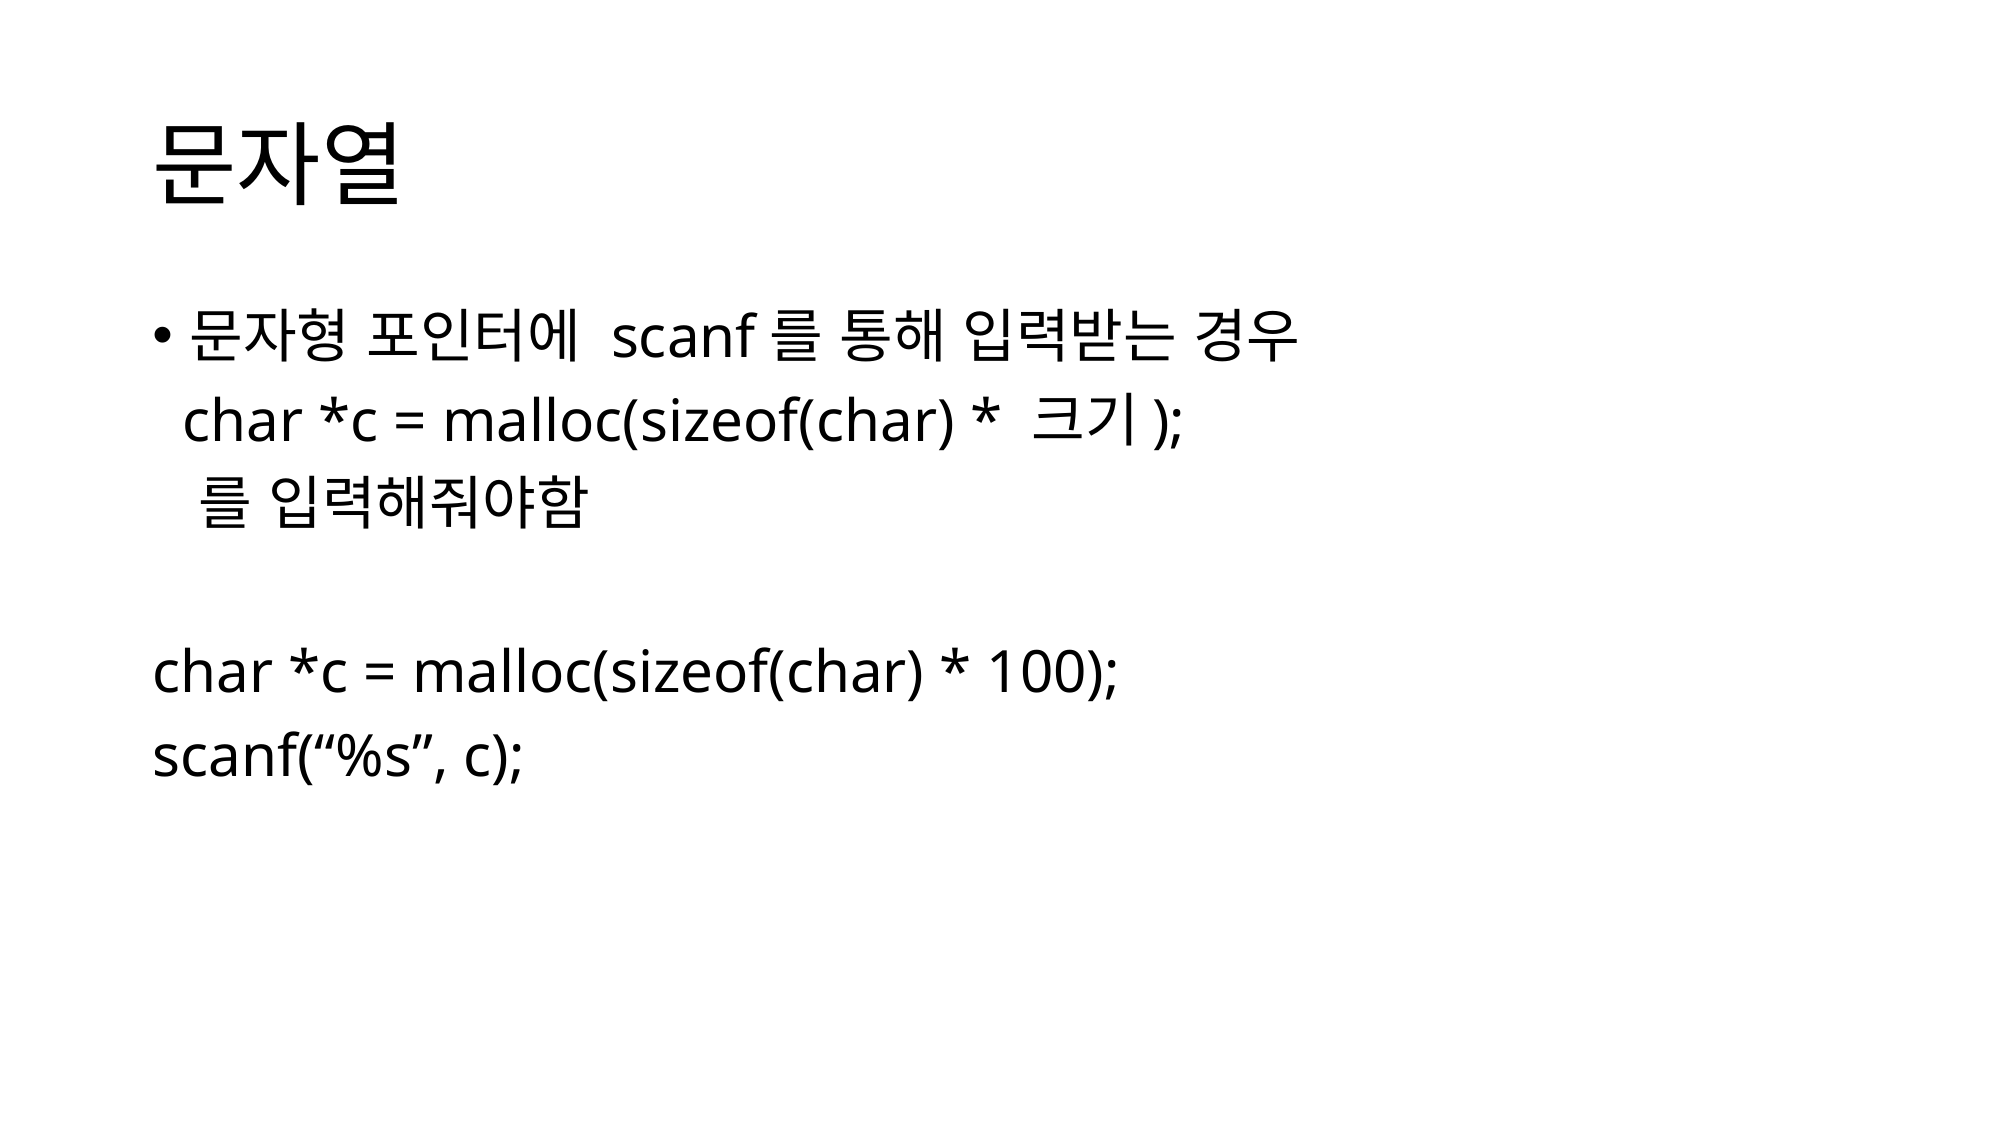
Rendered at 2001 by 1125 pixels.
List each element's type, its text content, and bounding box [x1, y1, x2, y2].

list 문자형 포인터에 scanf를 통해 입력받는 경우 char *c = malloc(sizeof(char) * 크기); 를 입력해줘야함 char *c = malloc(sizeof(char) * 100); scanf(“%s”, c); [137, 299, 1863, 1014]
title 문자열 [137, 59, 1863, 278]
